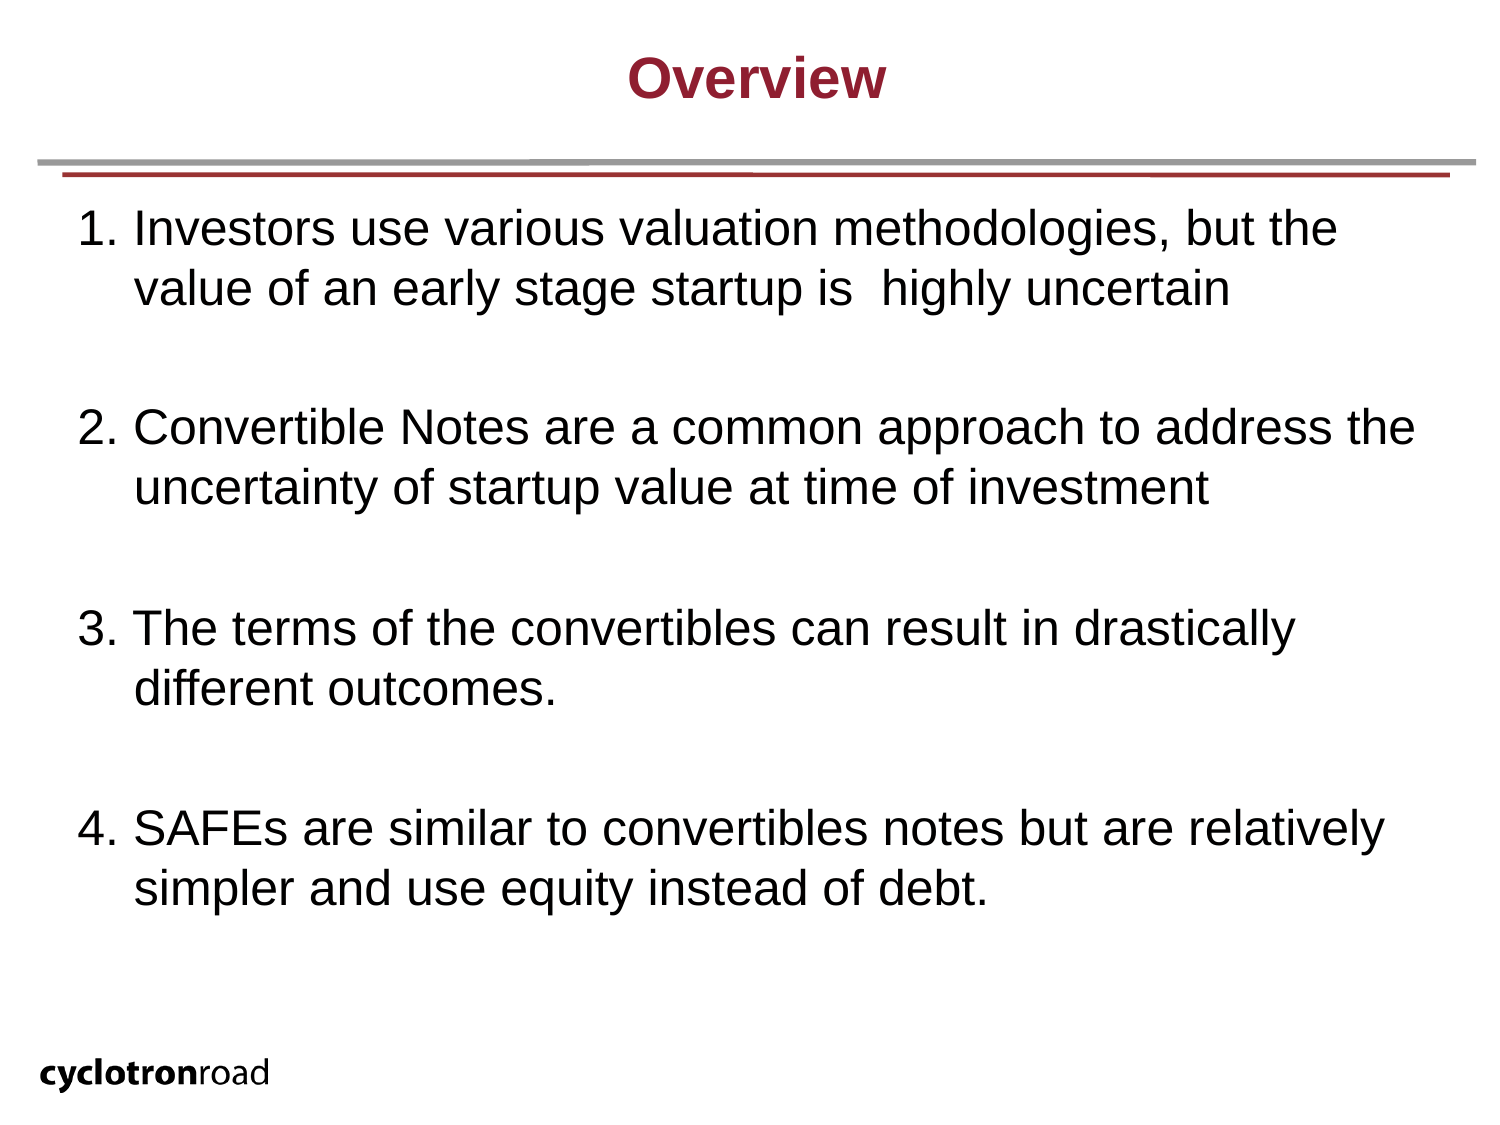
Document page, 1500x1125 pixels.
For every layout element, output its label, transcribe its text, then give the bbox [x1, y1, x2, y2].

title Overview [37, 24, 1476, 125]
list 1. Investors use various valuation methodologies, but the value of an early stage startup is highly uncertain 2. Convertible Notes are a common approach to address the uncertainty of startup value at time of investment 3. The terms of the convertibles can result in drastically different outcomes. 4. SAFEs are similar to convertibles notes but are relatively simpler and use equity instead of debt. [62, 187, 1450, 988]
picture [36, 1046, 273, 1096]
